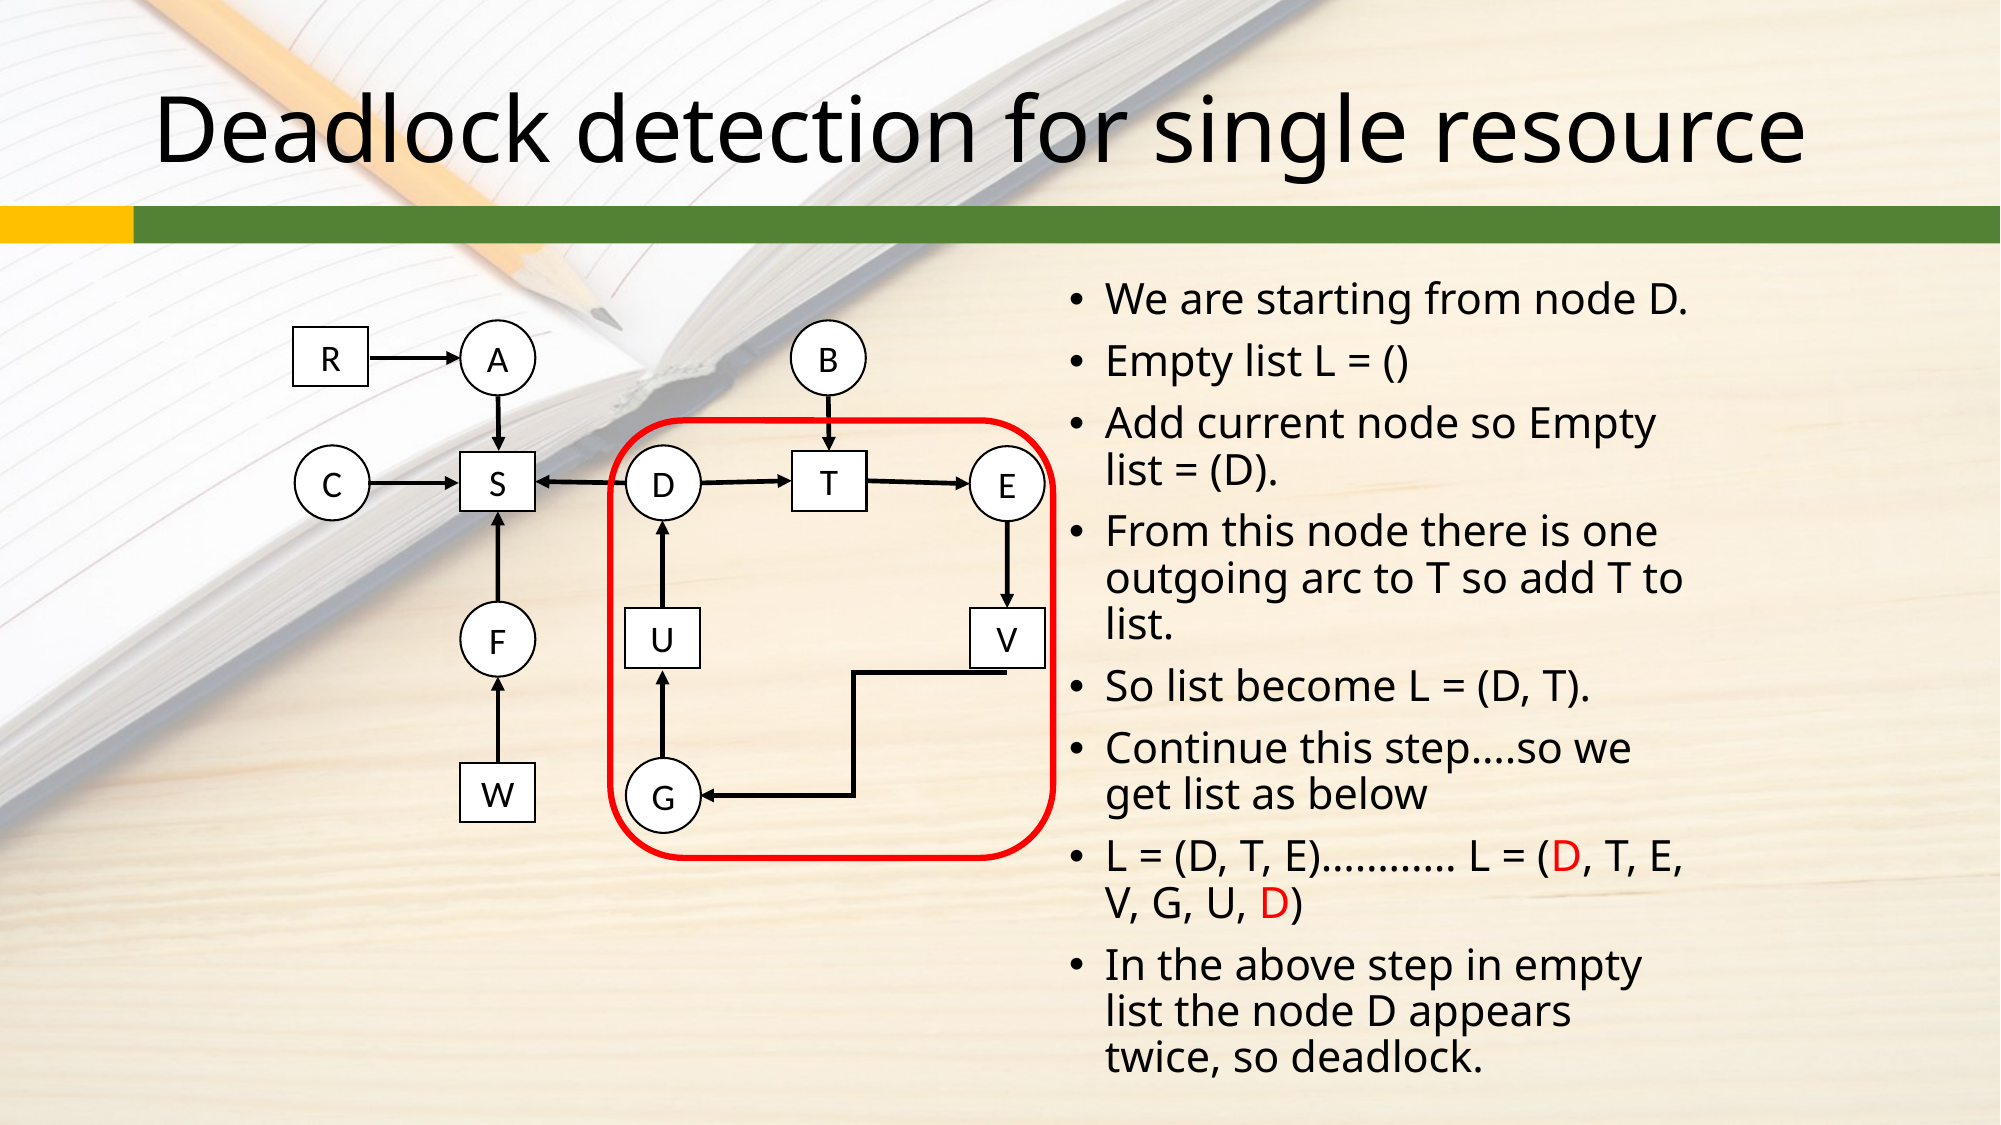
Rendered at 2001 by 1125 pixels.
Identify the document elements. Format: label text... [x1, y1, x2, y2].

text_box W [459, 762, 536, 823]
text_box R [292, 326, 369, 387]
text_box C [293, 444, 371, 522]
title Deadlock detection for single resource [137, 59, 1863, 207]
text_box A [459, 319, 537, 397]
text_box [699, 672, 1008, 796]
text_box S [459, 451, 536, 512]
picture [0, 244, 2000, 1125]
text_box B [789, 319, 867, 397]
text_box [609, 419, 1055, 859]
text_box F [459, 600, 537, 678]
list We are starting from node D. Empty list L = () Add current node so Empty list = (D). From this node there is one outgoing arc to T so add T to list. So list become L = (D, T). Continue this step….so we get list as below L = (D, T, E)………… L = (D, T, E, V, G, U, D) In the above step in empty list the node D appears twice, so deadlock. [1054, 270, 1712, 1101]
picture [0, 0, 2000, 206]
